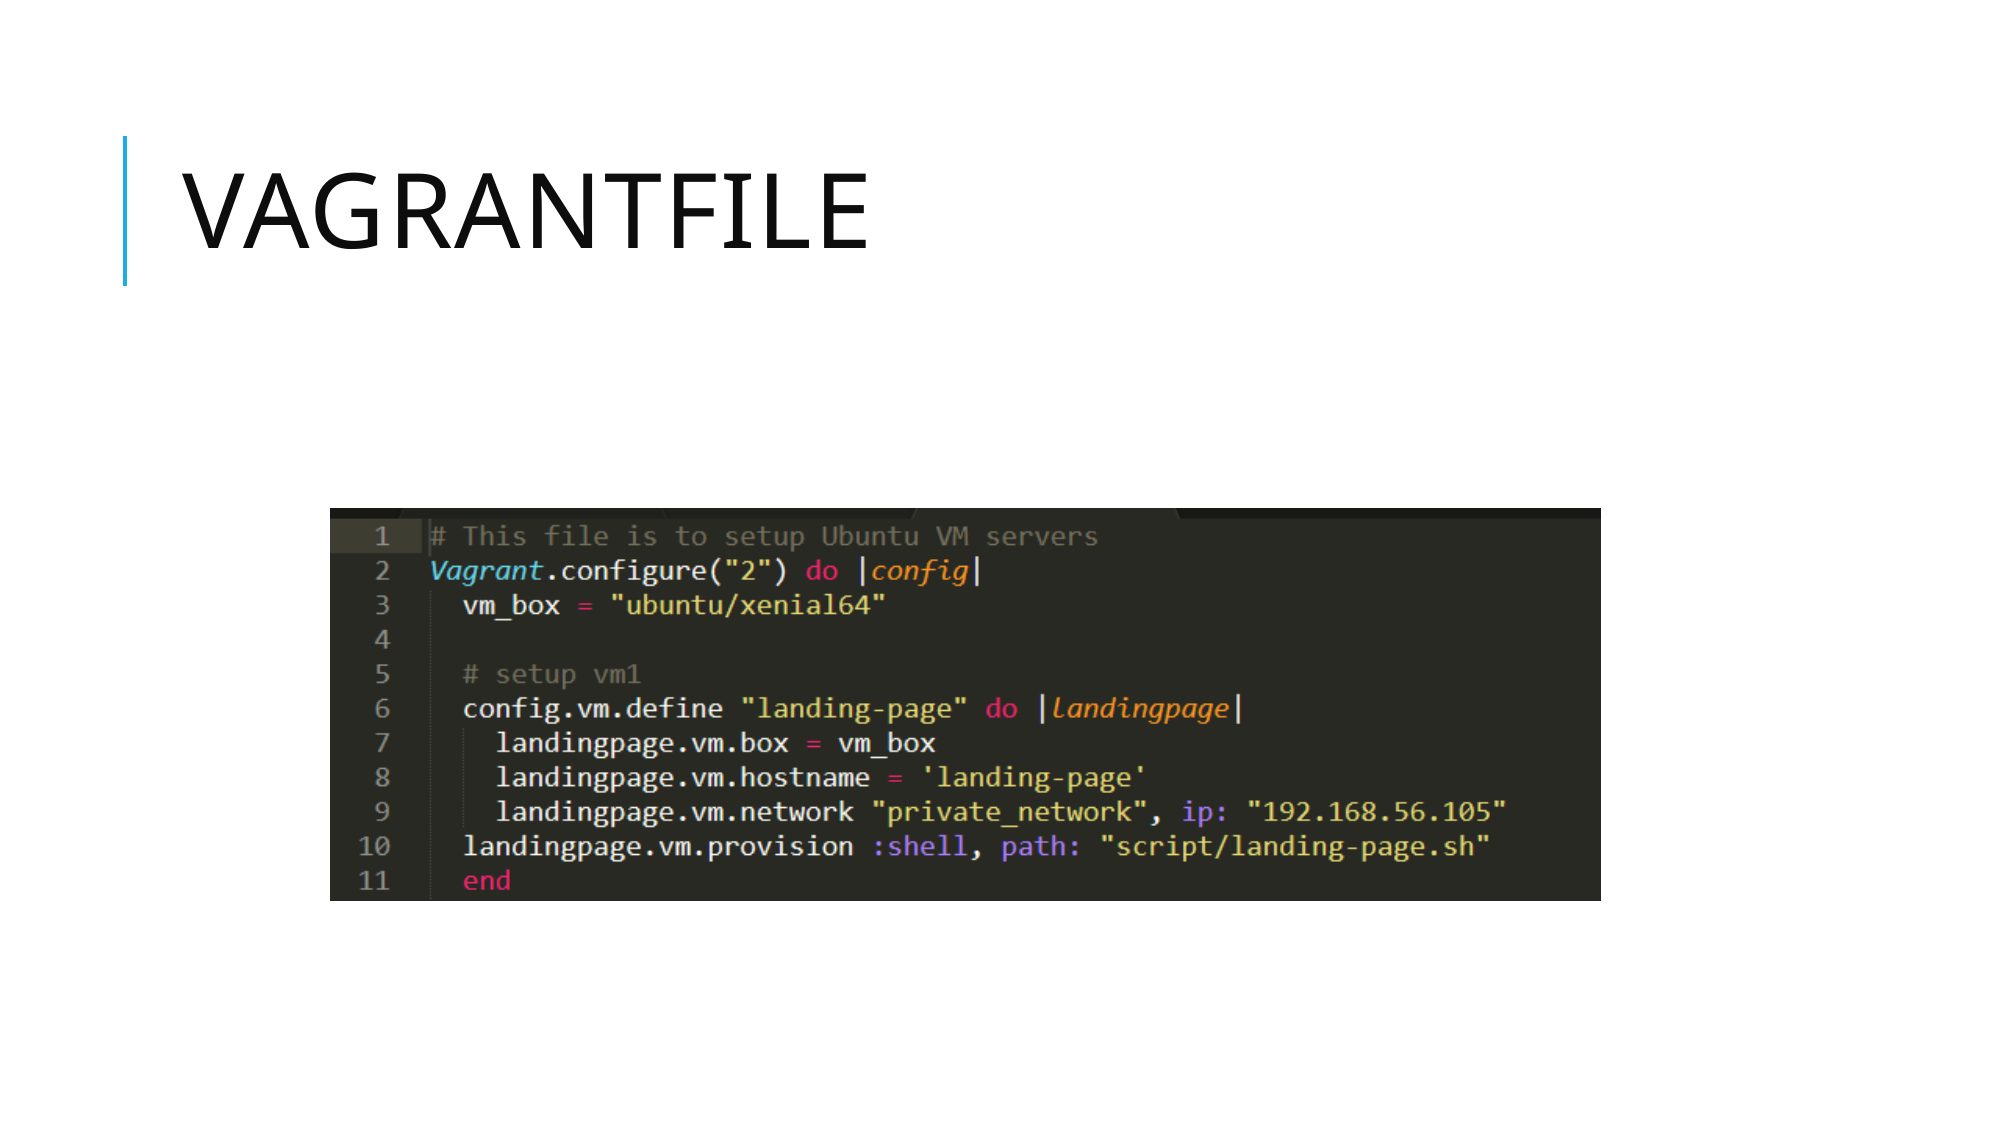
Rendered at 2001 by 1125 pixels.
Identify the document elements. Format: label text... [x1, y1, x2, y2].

title vagrantfile [168, 96, 1763, 342]
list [329, 508, 1601, 902]
